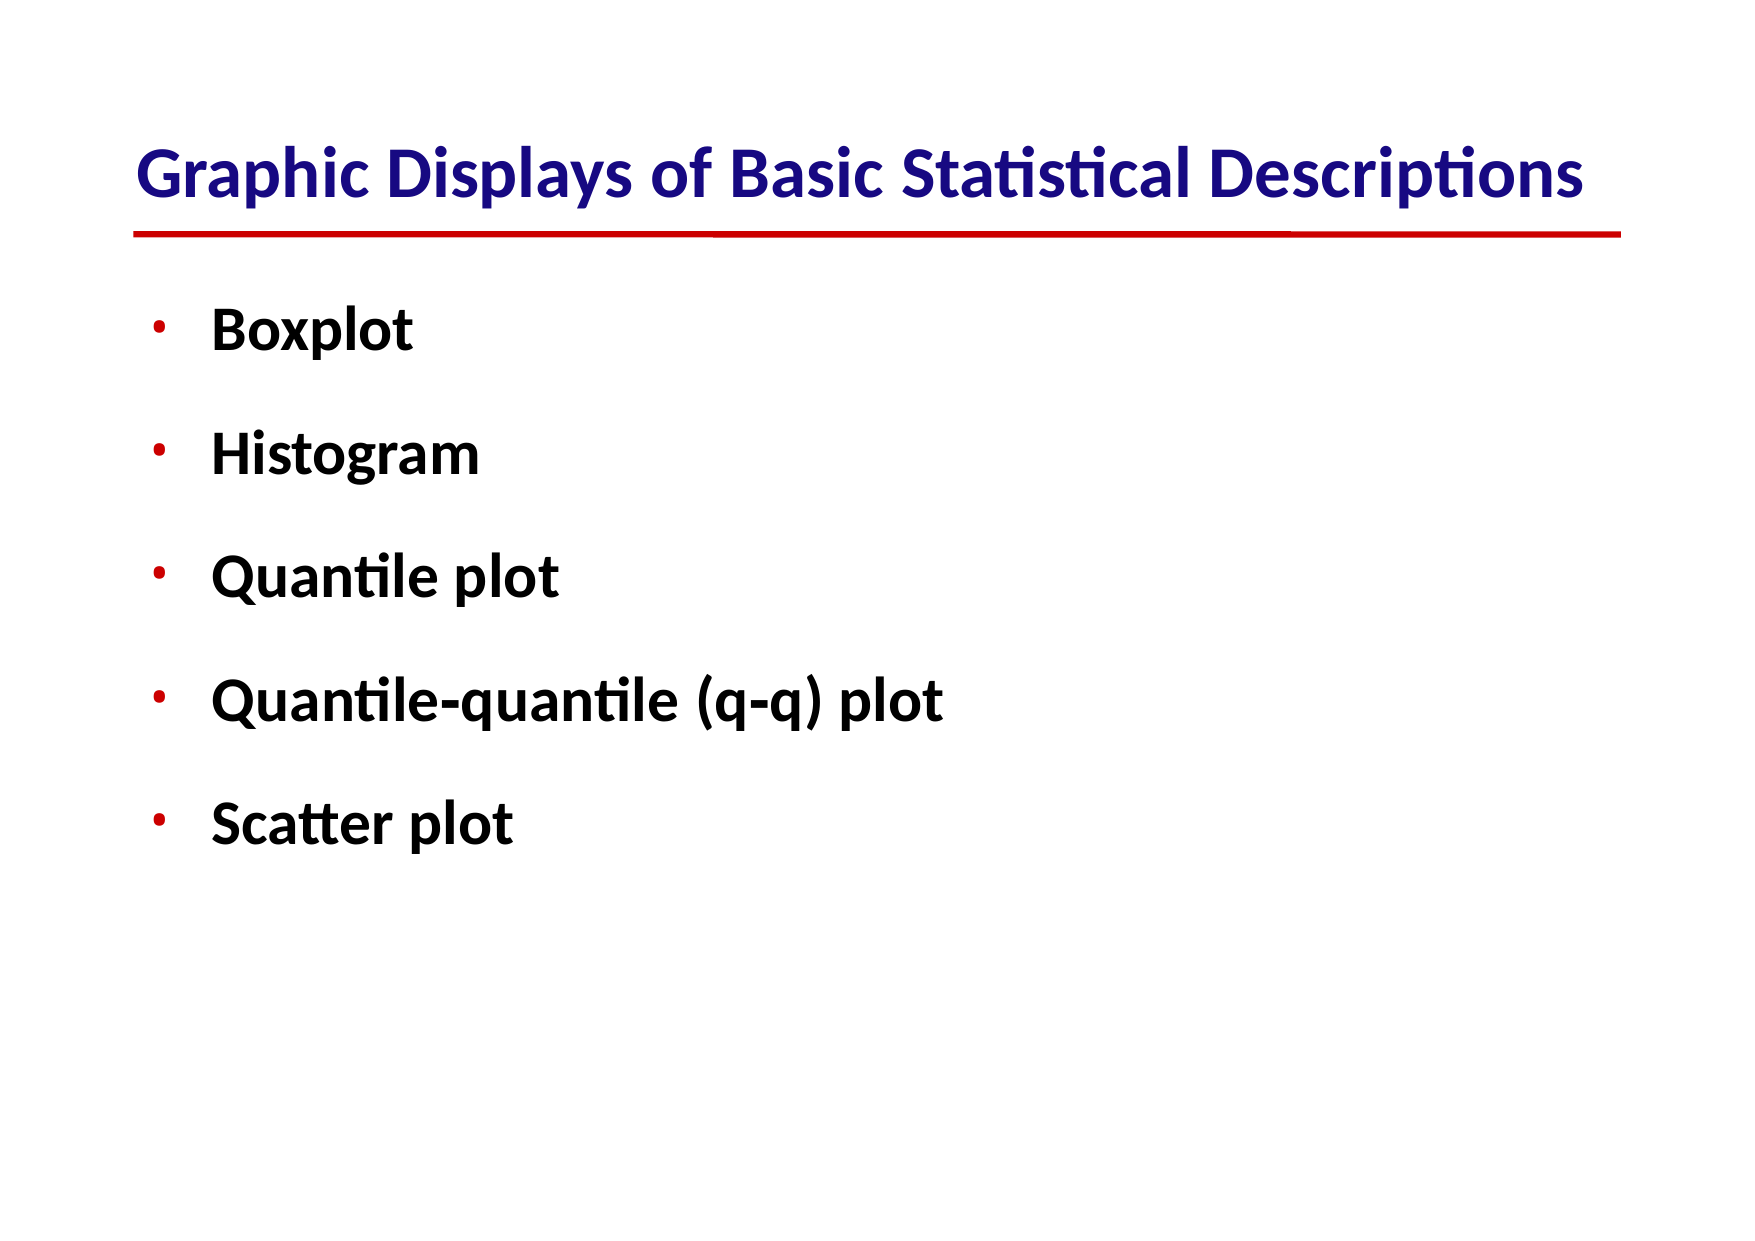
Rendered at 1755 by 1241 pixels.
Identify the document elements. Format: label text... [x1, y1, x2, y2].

title Graphic Displays of Basic Statistical Descriptions [133, 122, 1598, 333]
text_box Boxplot Histogram Quantile plot Quantile‐quantile (q‐q) plot Scatter plot [147, 284, 951, 858]
